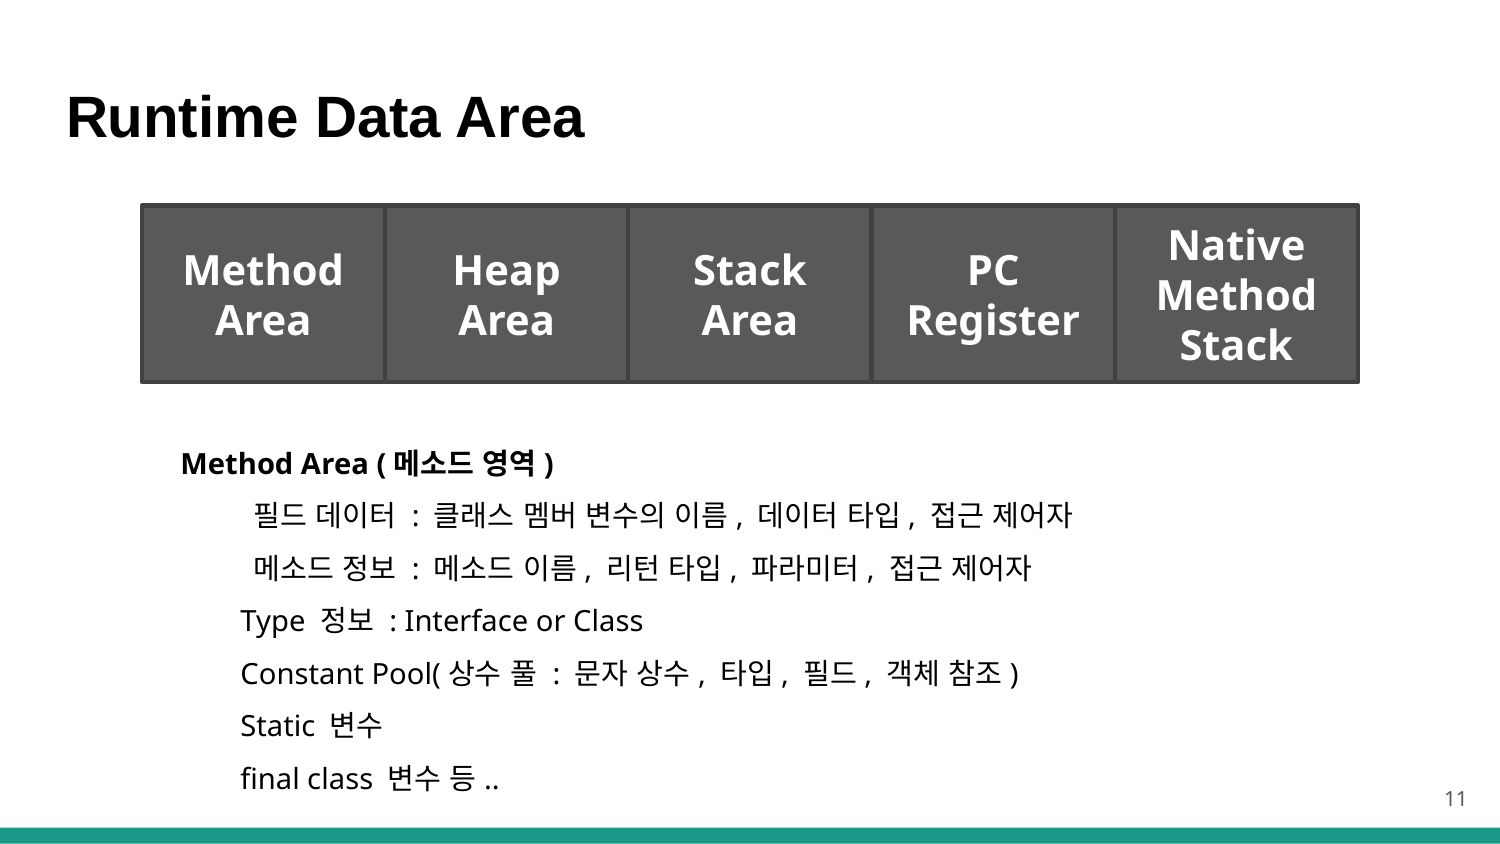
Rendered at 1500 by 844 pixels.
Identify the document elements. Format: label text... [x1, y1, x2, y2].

text_box Method Area (메소드 영역) 필드 데이터 : 클래스 멤버 변수의 이름, 데이터 타입, 접근 제어자 메소드 정보 : 메소드 이름, 리턴 타입, 파라미터, 접근 제어자 Type 정보 : Interface or Class Constant Pool(상수 풀 : 문자 상수, 타입, 필드, 객체 참조) Static 변수 final class 변수 등.. [165, 420, 1089, 803]
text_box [141, 205, 1359, 383]
slide_number 11 [1392, 767, 1483, 833]
title Runtime Data Area [51, 64, 1449, 167]
